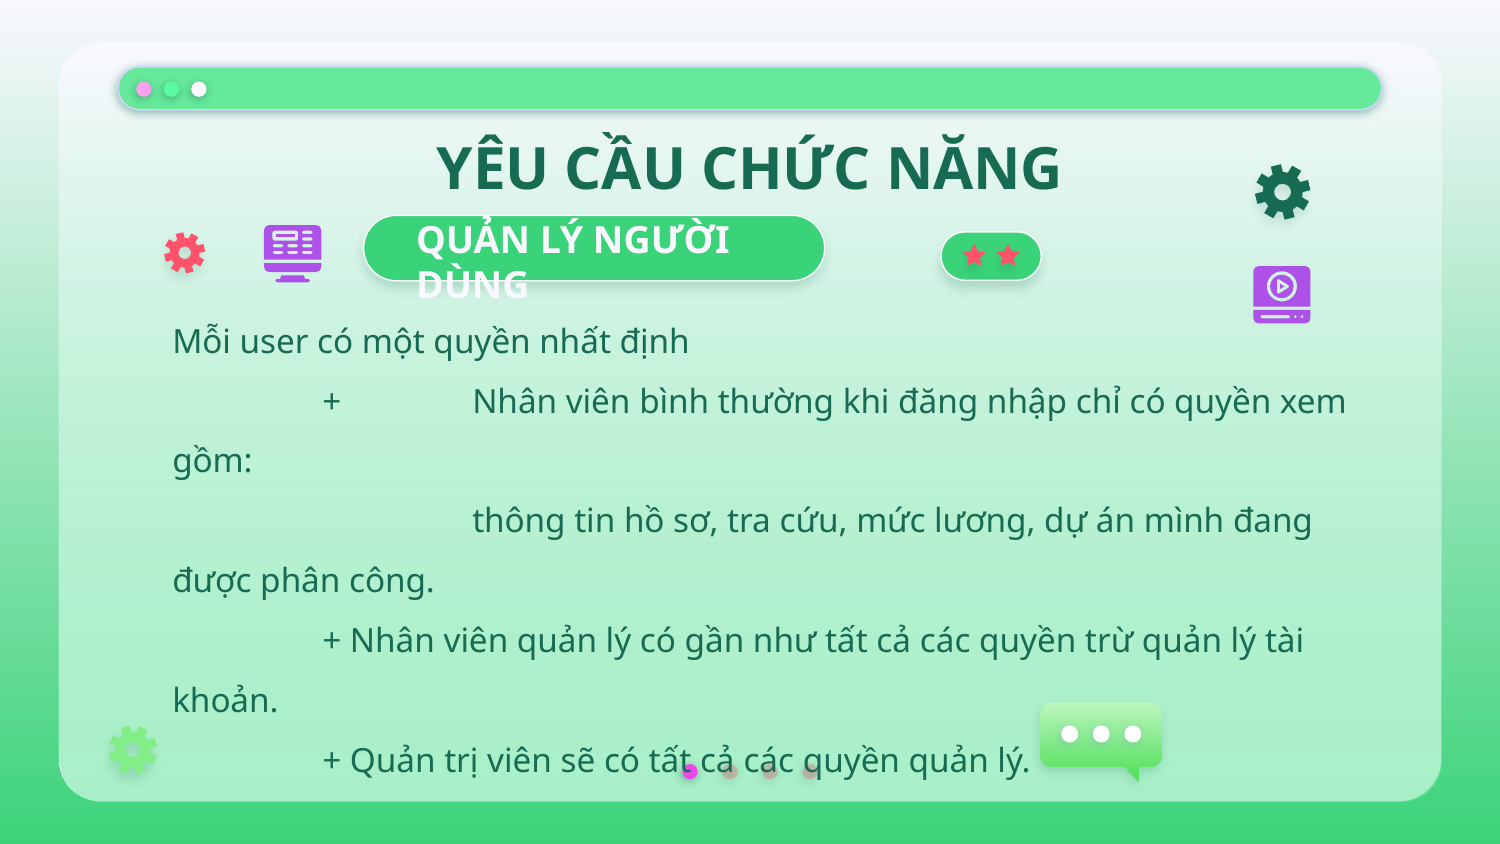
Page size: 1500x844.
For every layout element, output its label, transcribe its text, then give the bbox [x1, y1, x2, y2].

text_box [108, 725, 158, 775]
subtitle Mỗi user có một quyền nhất định + Nhân viên bình thường khi đăng nhập chỉ có quyền xem gồm: thông tin hồ sơ, tra cứu, mức lương, dự án mình đang được phân công. + Nhân viên quản lý có gần như tất cả các quyền trừ quản lý tài khoản. + Quản trị viên sẽ có tất cả các quyền quản lý. [157, 331, 1392, 748]
title YÊU CẦU CHỨC NĂNG [118, 113, 1382, 208]
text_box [940, 231, 1042, 281]
text_box [1254, 164, 1311, 220]
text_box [1253, 265, 1311, 324]
text_box [363, 215, 824, 281]
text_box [1040, 702, 1163, 783]
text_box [263, 224, 322, 283]
text_box [164, 232, 206, 274]
subtitle QUẢN LÝ NGƯỜI DÙNG [401, 238, 825, 284]
